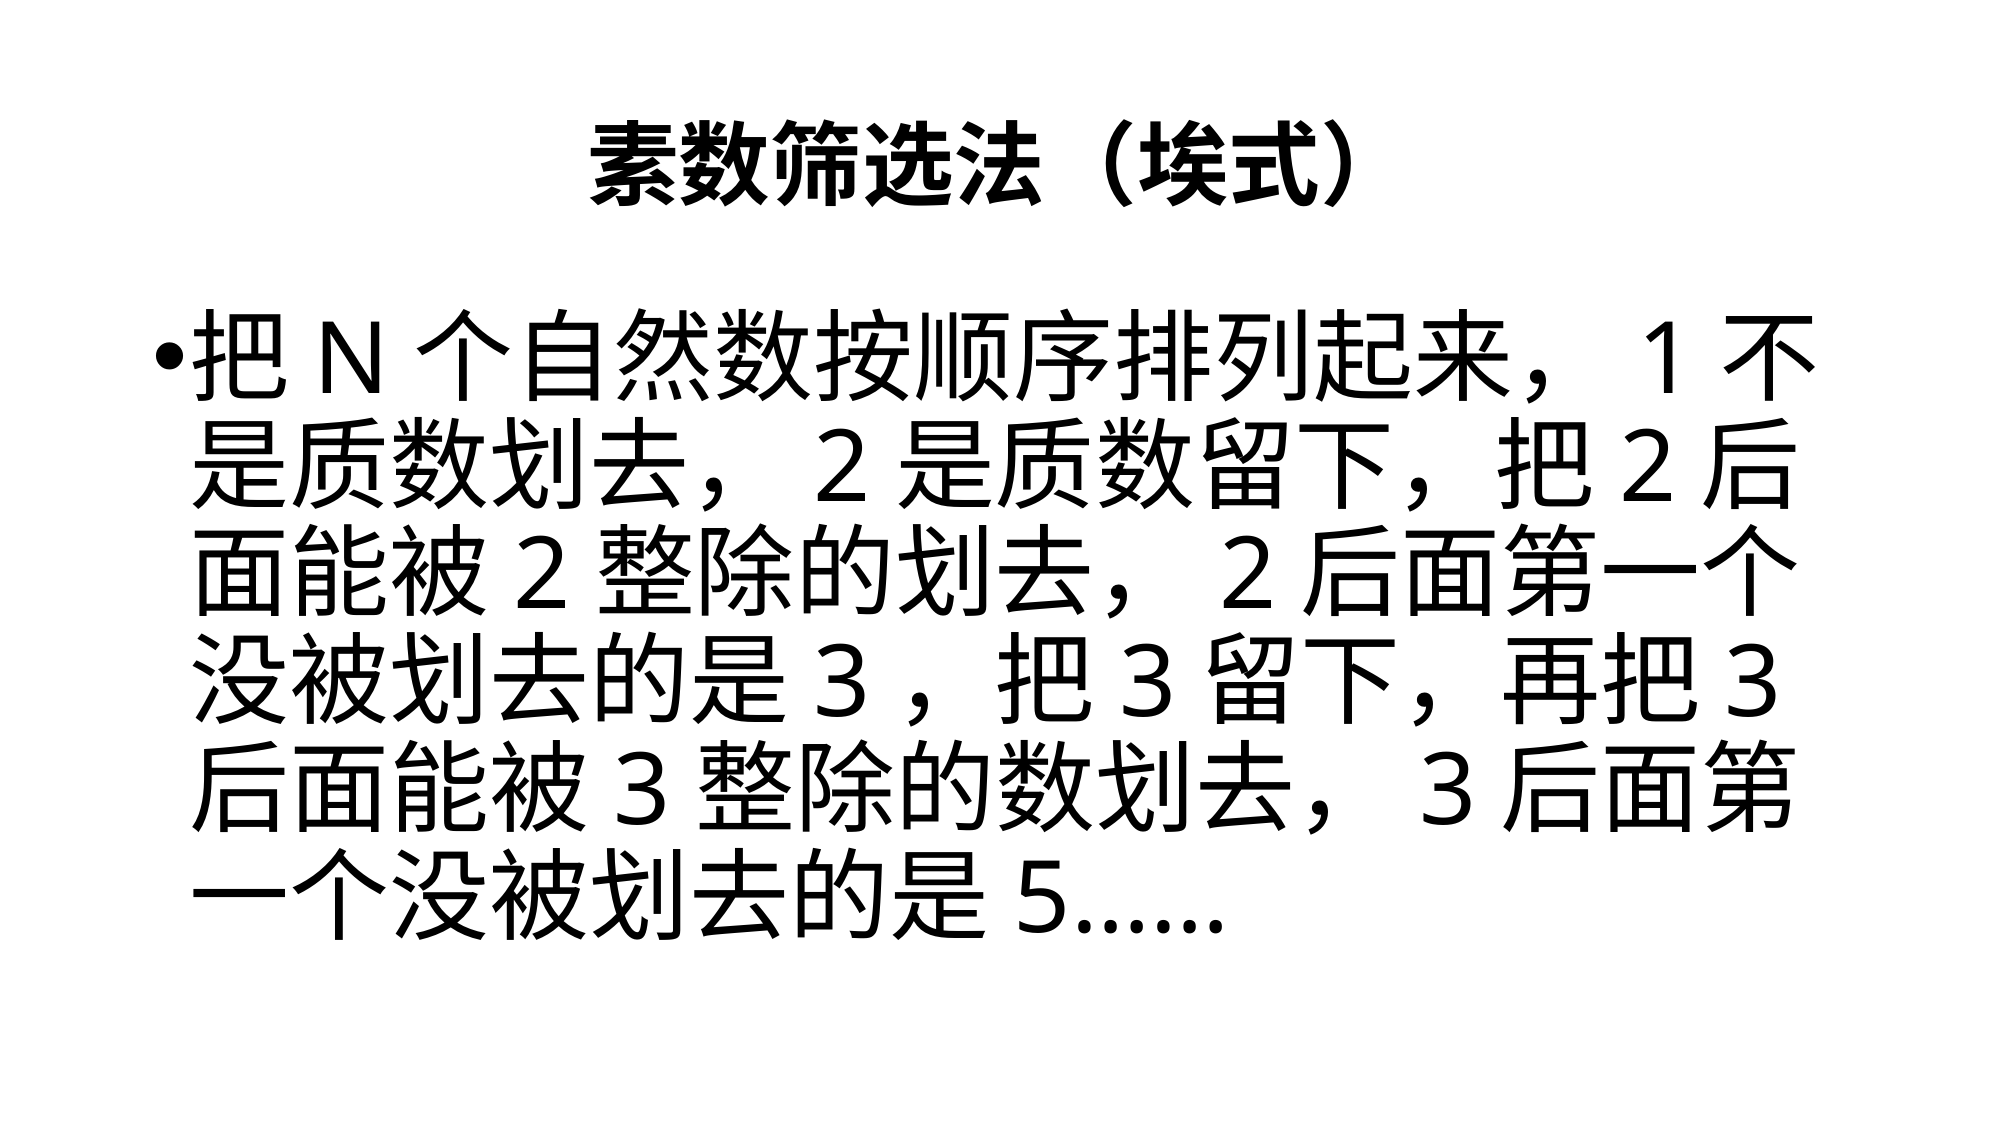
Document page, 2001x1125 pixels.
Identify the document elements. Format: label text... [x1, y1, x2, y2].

list 把N个自然数按顺序排列起来，1不是质数划去，2是质数留下，把2后面能被2整除的划去，2后面第一个没被划去的是3，把3留下，再把3后面能被3整除的数划去，3后面第一个没被划去的是5…… [137, 299, 1863, 1014]
title 素数筛选法（埃式） [137, 59, 1863, 278]
